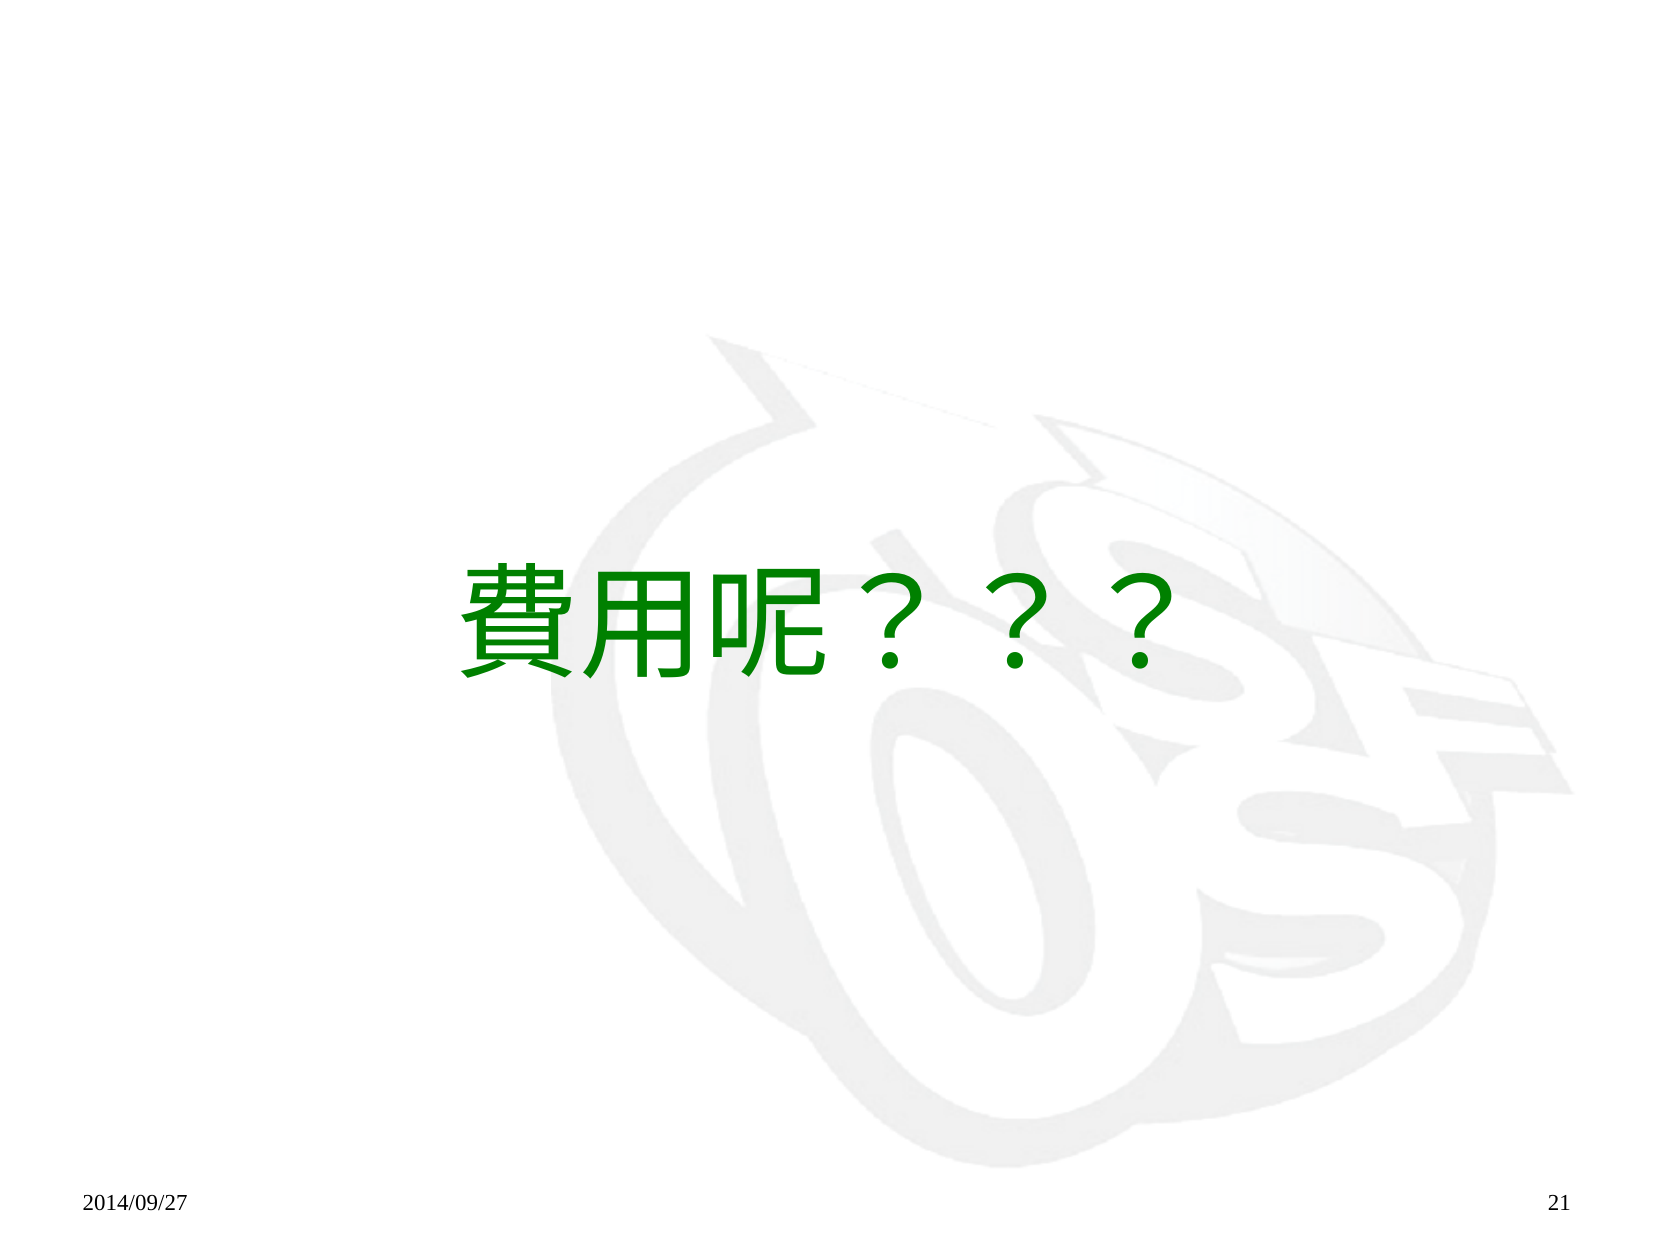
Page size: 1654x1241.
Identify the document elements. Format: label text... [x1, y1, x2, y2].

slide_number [82, 1129, 468, 1216]
picture [551, 332, 1577, 1170]
text_box 費用呢？？？ [439, 460, 1220, 701]
slide_number 21 [1185, 1129, 1571, 1216]
